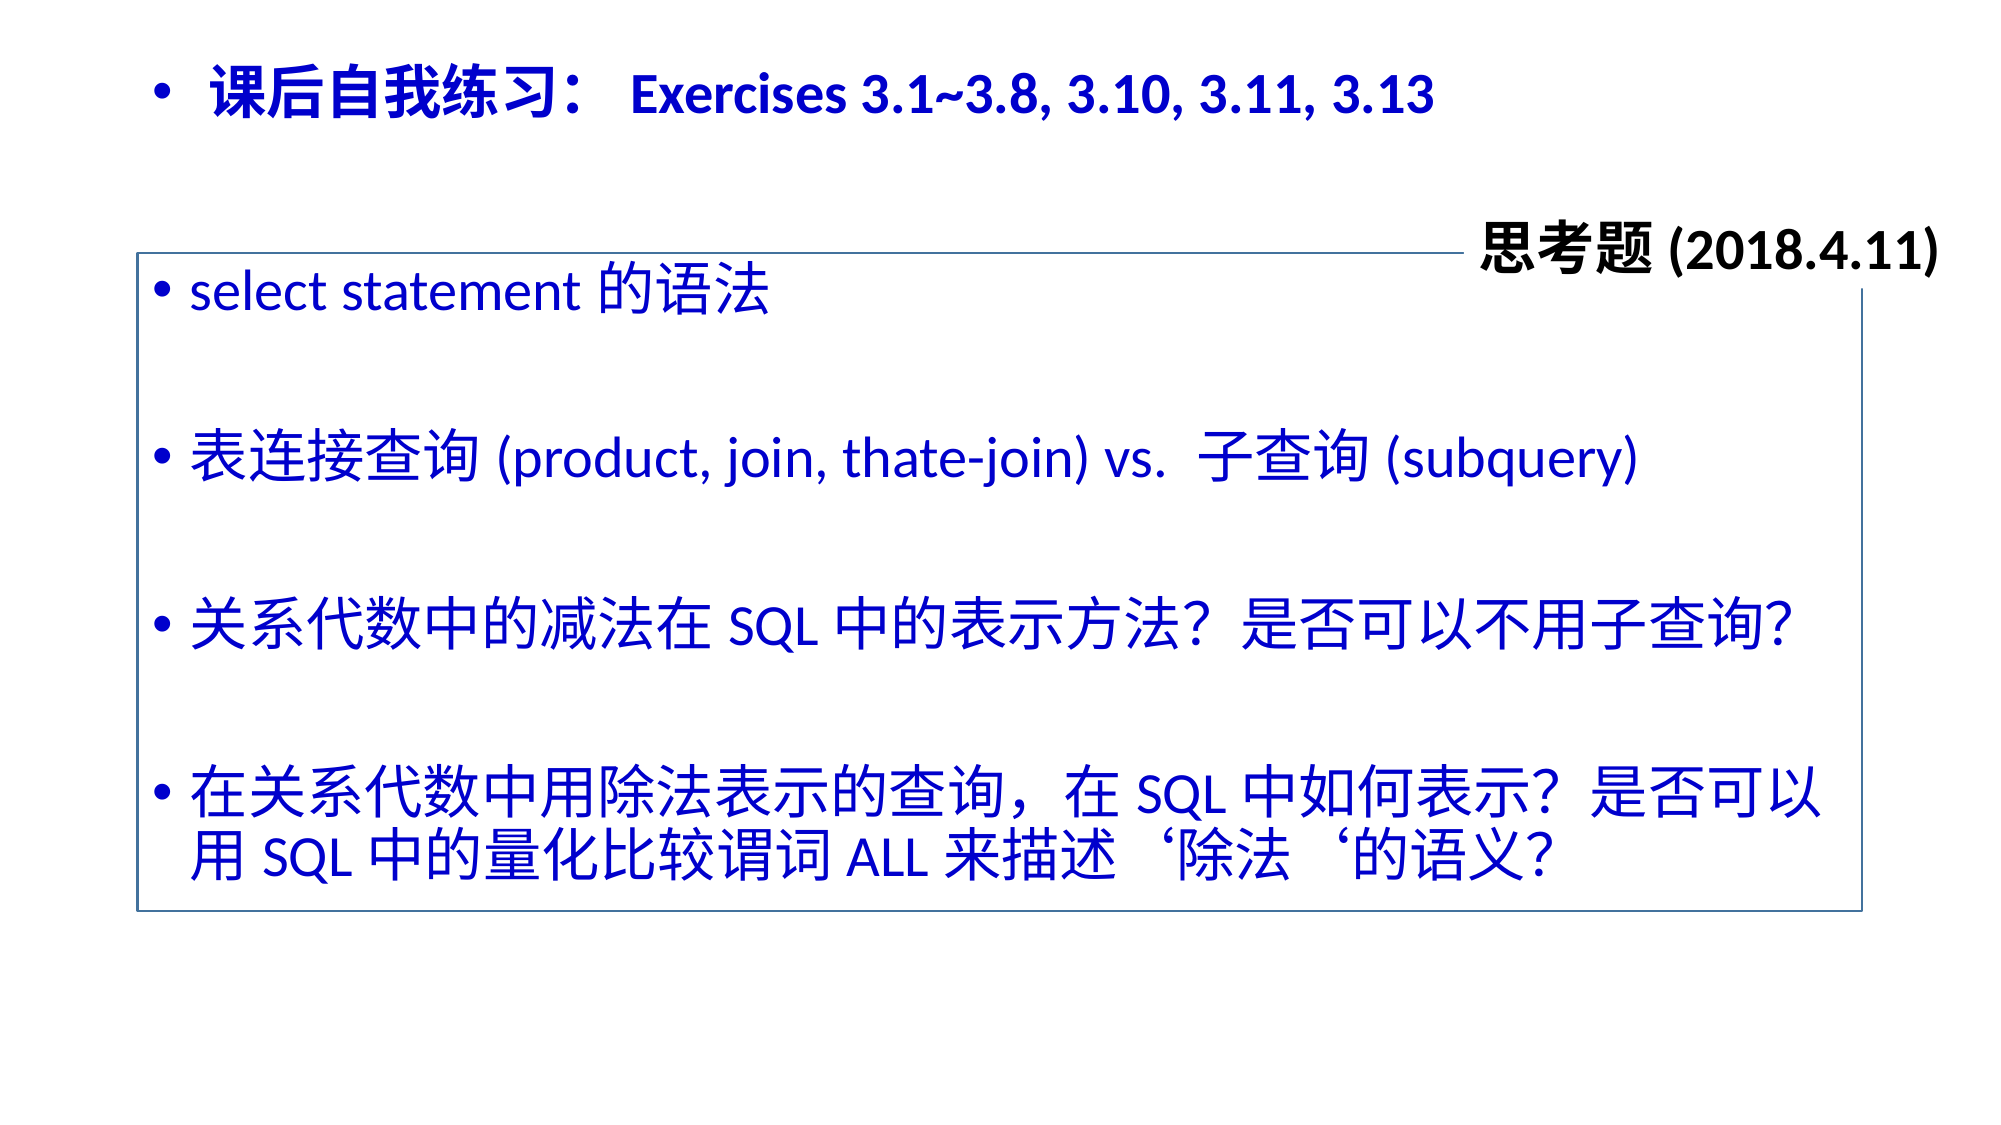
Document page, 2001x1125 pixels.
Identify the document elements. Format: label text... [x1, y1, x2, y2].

list select statement的语法 表连接查询(product, join, thate-join) vs. 子查询(subquery) 关系代数中的减法在SQL中的表示方法？是否可以不用子查询？ 在关系代数中用除法表示的查询，在SQL中如何表示？是否可以用SQL中的量化比较谓词ALL来描述‘除法‘的语义？ [137, 252, 1863, 911]
text_box 思考题(2018.4.11) [1463, 203, 1963, 289]
text_box 课后自我练习：Exercises 3.1~3.8, 3.10, 3.11, 3.13 [137, 12, 1638, 164]
